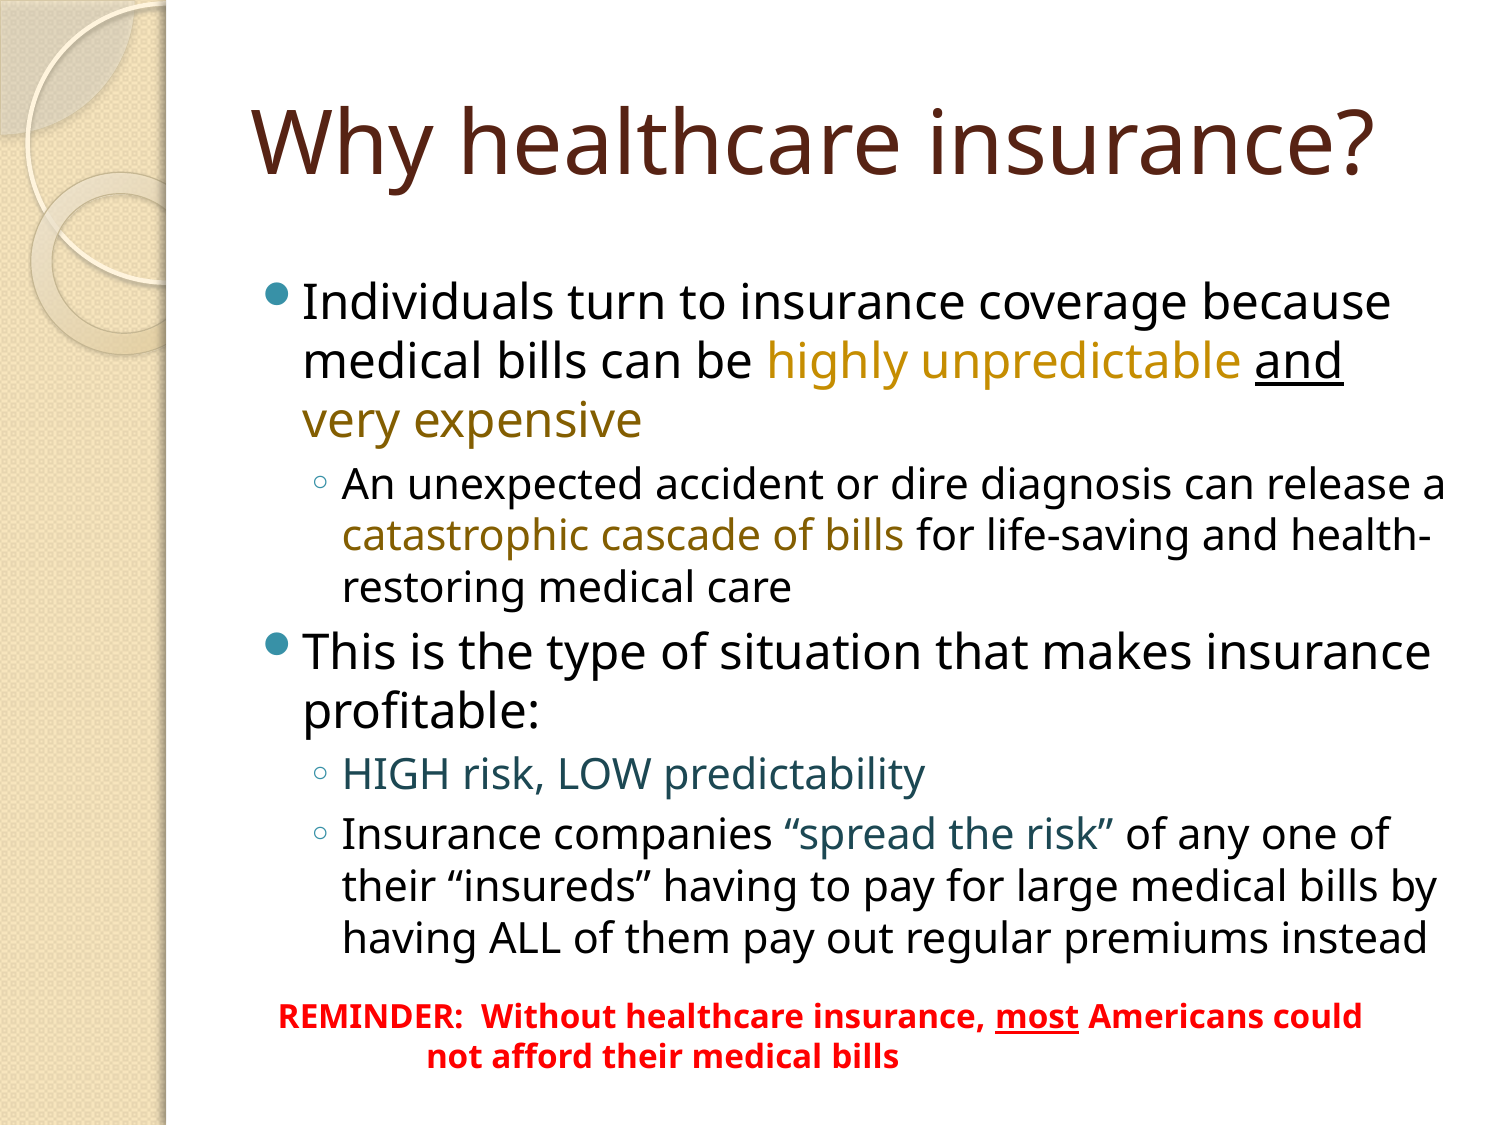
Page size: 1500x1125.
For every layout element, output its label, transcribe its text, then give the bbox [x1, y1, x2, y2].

title Why healthcare insurance? [235, 45, 1466, 233]
list Individuals turn to insurance coverage because medical bills can be highly unpredictable and very expensive An unexpected accident or dire diagnosis can release a catastrophic cascade of bills for life-saving and health-restoring medical care This is the type of situation that makes insurance profitable: HIGH risk, LOW predictability Insurance companies “spread the risk” of any one of their “insureds” having to pay for large medical bills by having ALL of them pay out regular premiums instead [235, 262, 1466, 988]
text_box REMINDER: Without healthcare insurance, most Americans could not afford their medical bills [262, 987, 1438, 1083]
